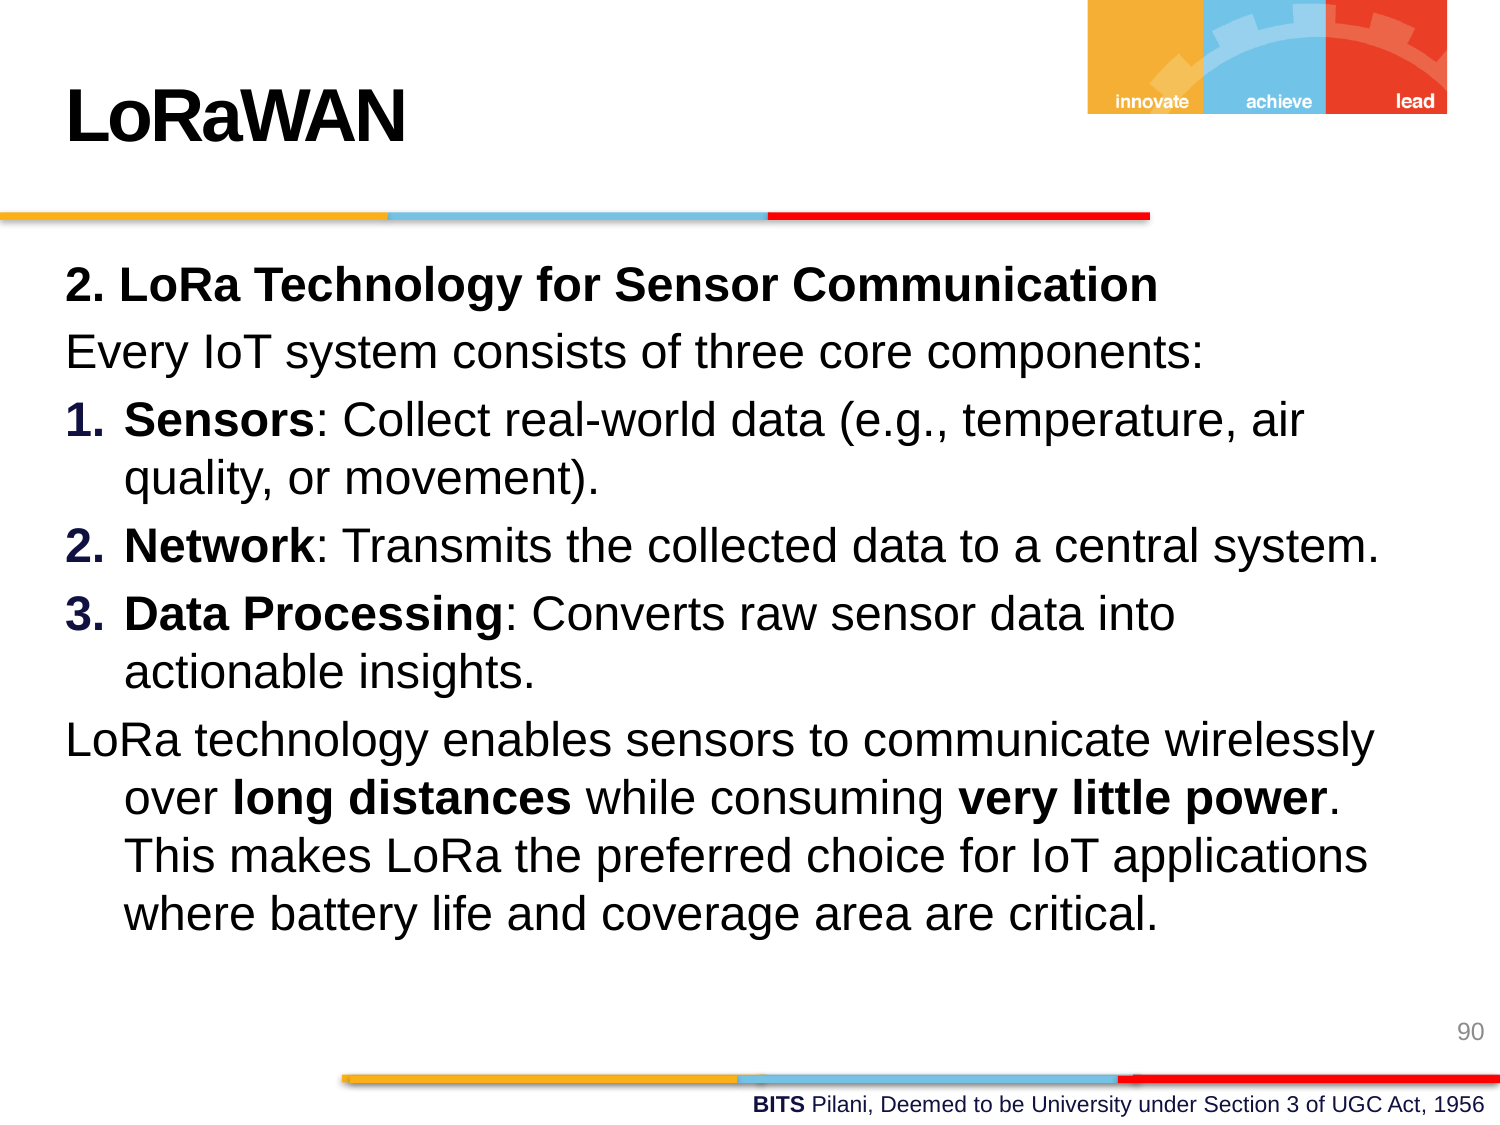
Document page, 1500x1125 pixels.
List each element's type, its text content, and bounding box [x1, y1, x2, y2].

list 2. LoRa Technology for Sensor Communication Every IoT system consists of three core components: Sensors: Collect real-world data (e.g., temperature, air quality, or movement). Network: Transmits the collected data to a central system. Data Processing: Converts raw sensor data into actionable insights. LoRa technology enables sensors to communicate wirelessly over long distances while consuming very little power. This makes LoRa the preferred choice for IoT applications where battery life and coverage area are critical. [50, 245, 1400, 988]
list LoRaWAN [50, 24, 1088, 213]
picture [1087, 0, 1448, 114]
slide_number 90 [1149, 1000, 1500, 1061]
